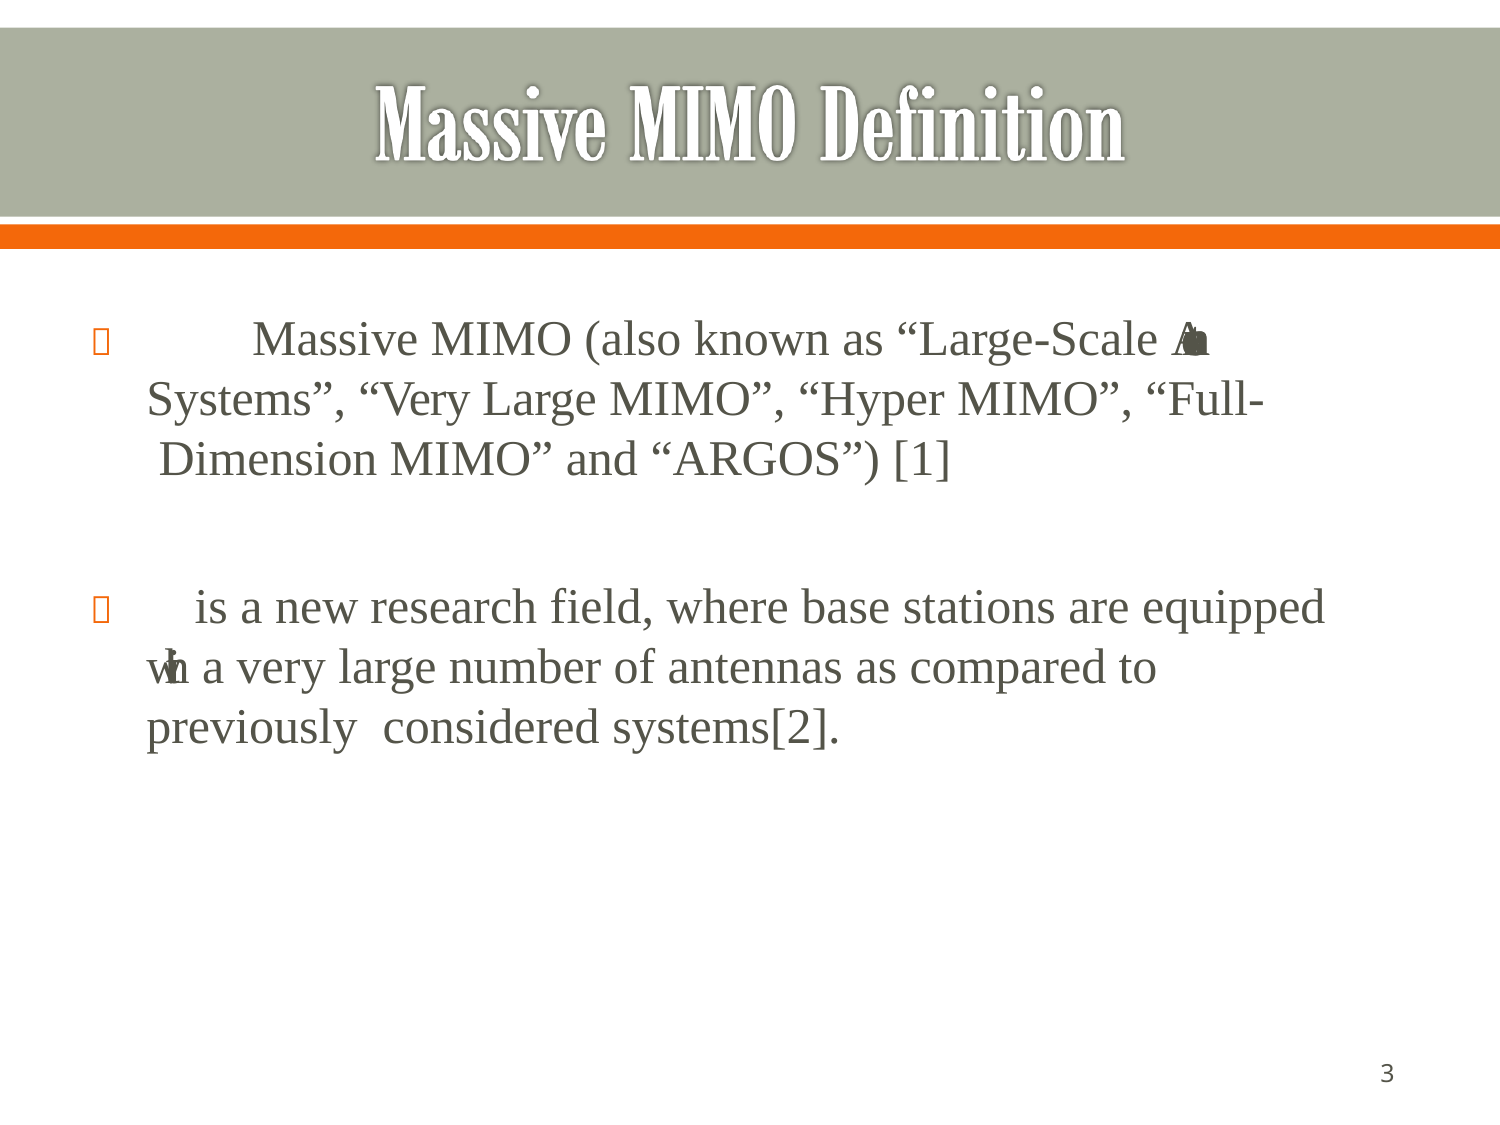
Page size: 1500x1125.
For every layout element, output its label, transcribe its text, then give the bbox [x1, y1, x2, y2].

text_box [367, 76, 1134, 170]
text_box  Massive MIMO (also known as “Large-Scale Antenna Systems”, “Very Large MIMO”, “Hyper MIMO”, “Full- Dimension MIMO” and “ARGOS”) [1]  is a new research field, where base stations are equipped with a very large number of antennas as compared to previously considered systems[2]. [87, 303, 1381, 754]
text_box [375, 85, 1125, 161]
slide_number 12 [1376, 1057, 1415, 1125]
